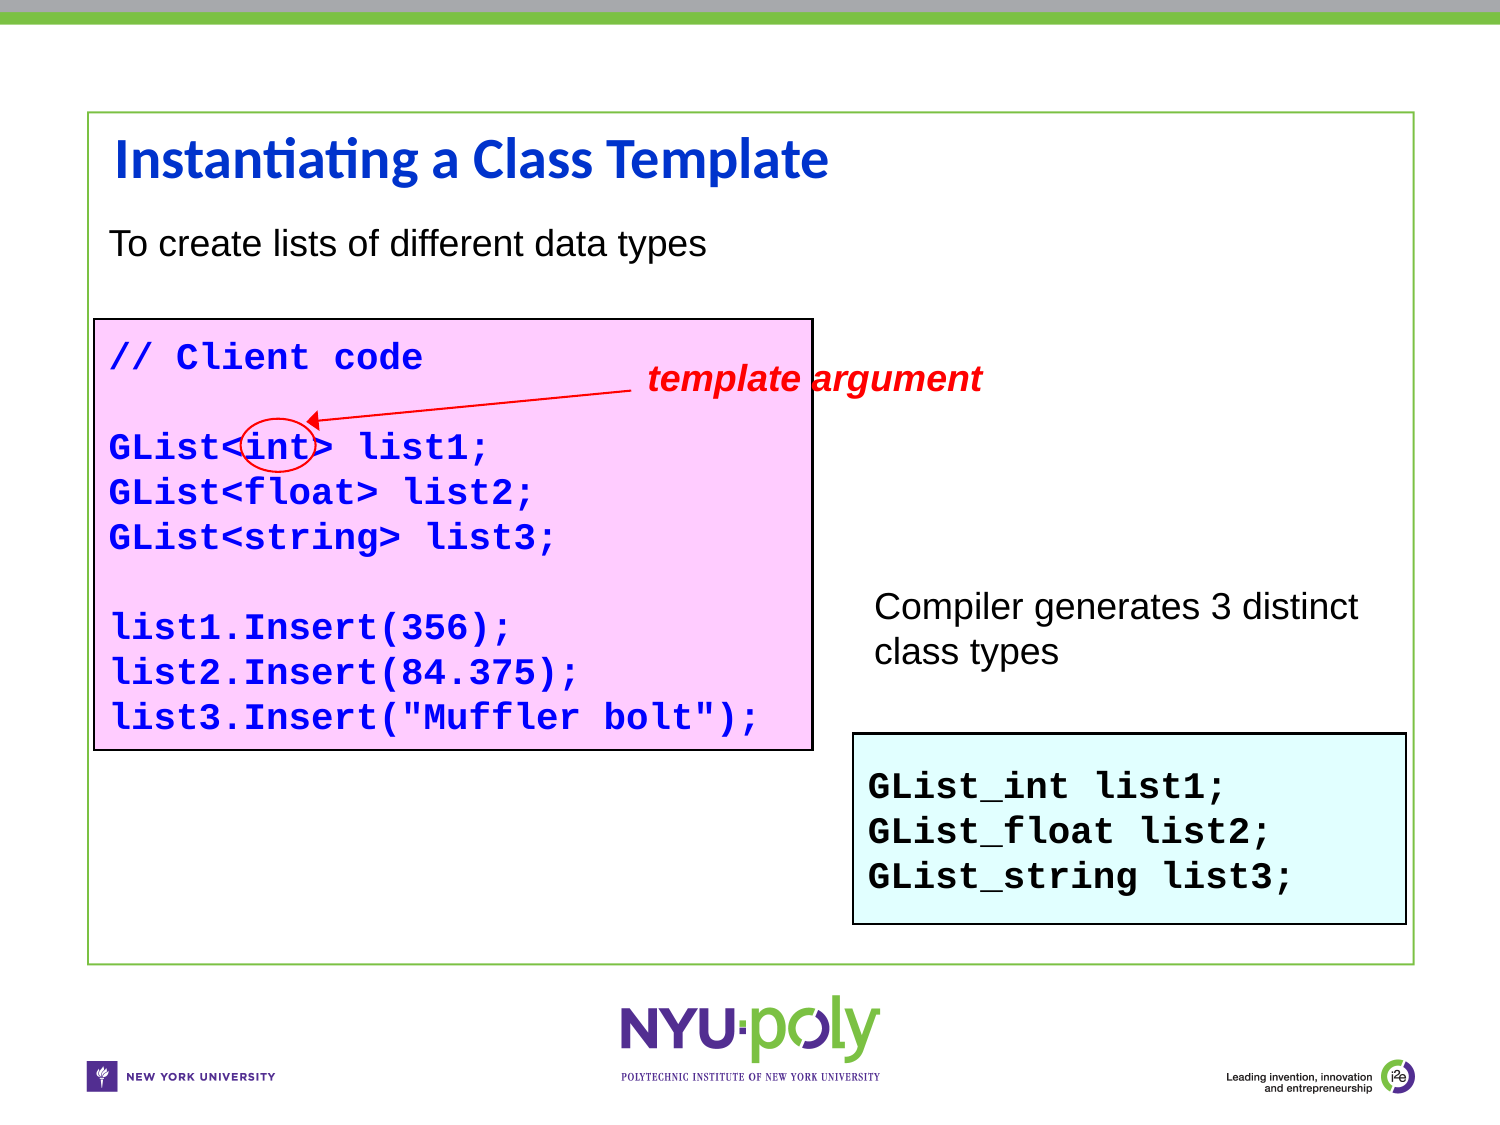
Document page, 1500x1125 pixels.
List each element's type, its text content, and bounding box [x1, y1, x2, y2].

title Instantiating a Class Template [99, 99, 1388, 212]
text_box // Client code GList<int> list1; GList<float> list2; GList<string> list3; list1.Insert(356); list2.Insert(84.375); list3.Insert("Muffler bolt"); [93, 318, 813, 751]
text_box [306, 390, 632, 431]
picture [0, 0, 1500, 1125]
text_box Compiler generates 3 distinct class types [859, 574, 1405, 680]
text_box GList_int list1; GList_float list2; GList_string list3; [853, 733, 1407, 925]
text_box template argument [632, 346, 998, 407]
text_box To create lists of different data types [93, 211, 1085, 272]
text_box [240, 418, 316, 472]
